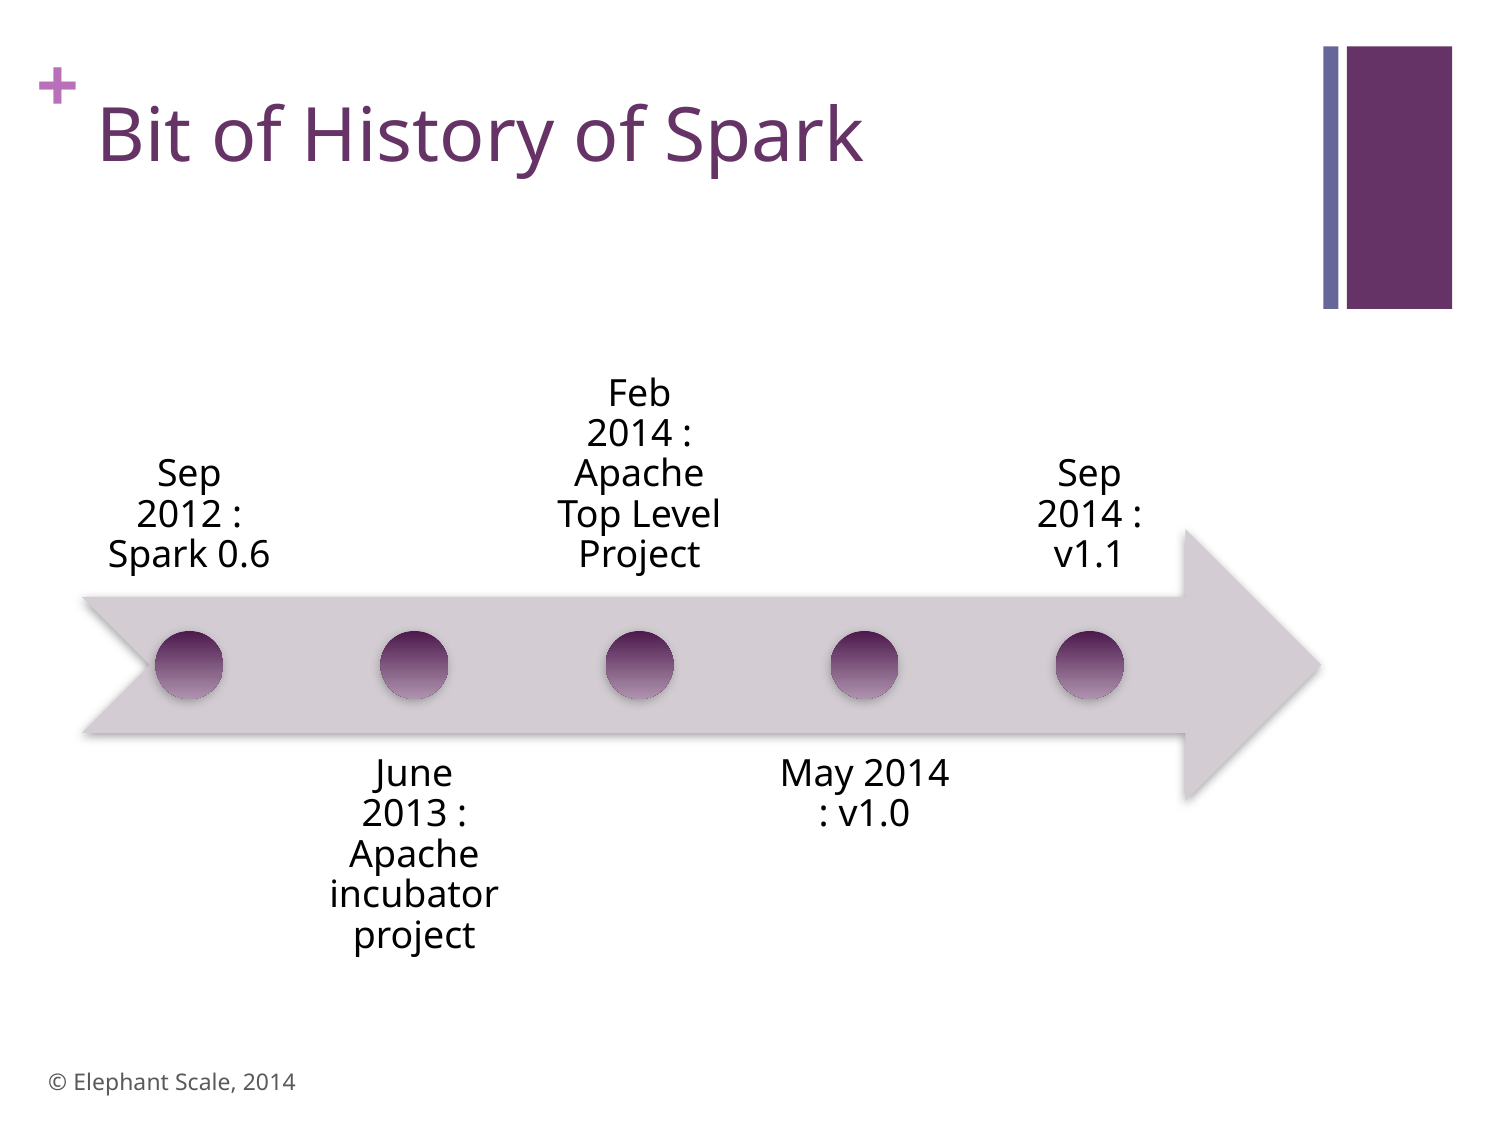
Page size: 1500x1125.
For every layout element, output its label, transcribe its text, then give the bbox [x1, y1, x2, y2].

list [81, 324, 1322, 1006]
footer © Elephant Scale, 2014 [33, 1053, 1038, 1114]
title Bit of History of Spark [81, 79, 1322, 263]
